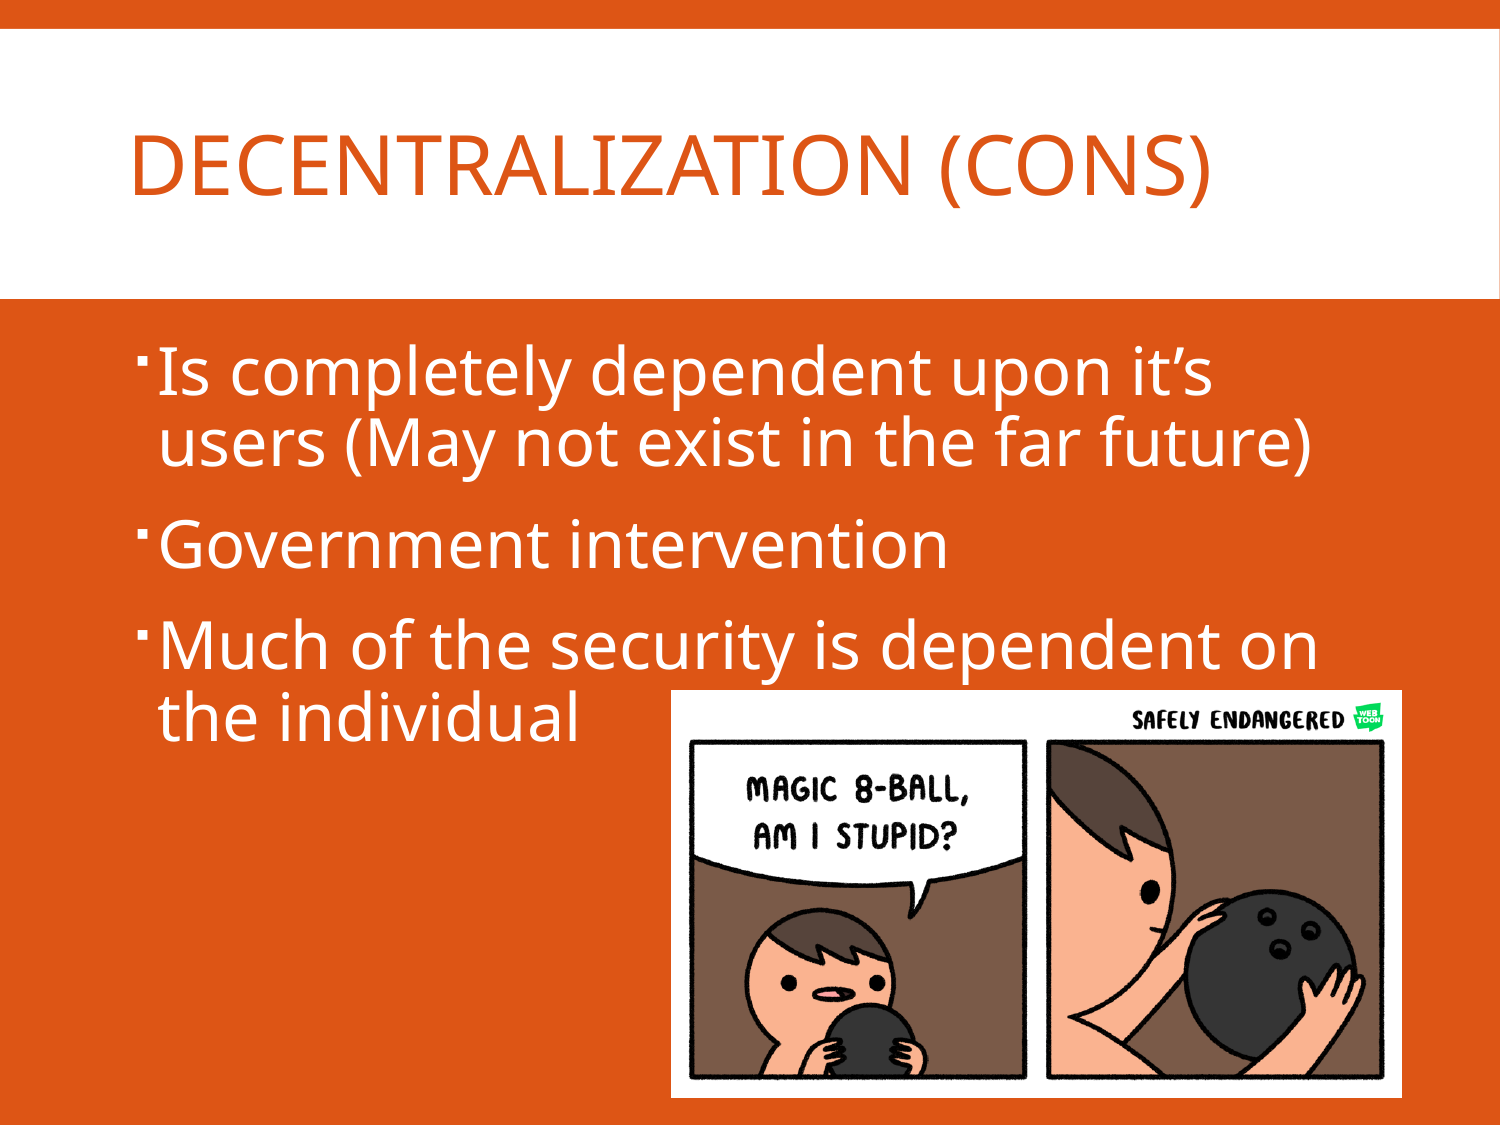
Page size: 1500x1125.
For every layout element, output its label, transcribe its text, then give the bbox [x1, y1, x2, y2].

list Is completely dependent upon it’s users (May not exist in the far future) Government intervention Much of the security is dependent on the individual [112, 329, 1388, 1020]
picture [671, 690, 1402, 1098]
title Decentralization (Cons) [112, 46, 1388, 295]
